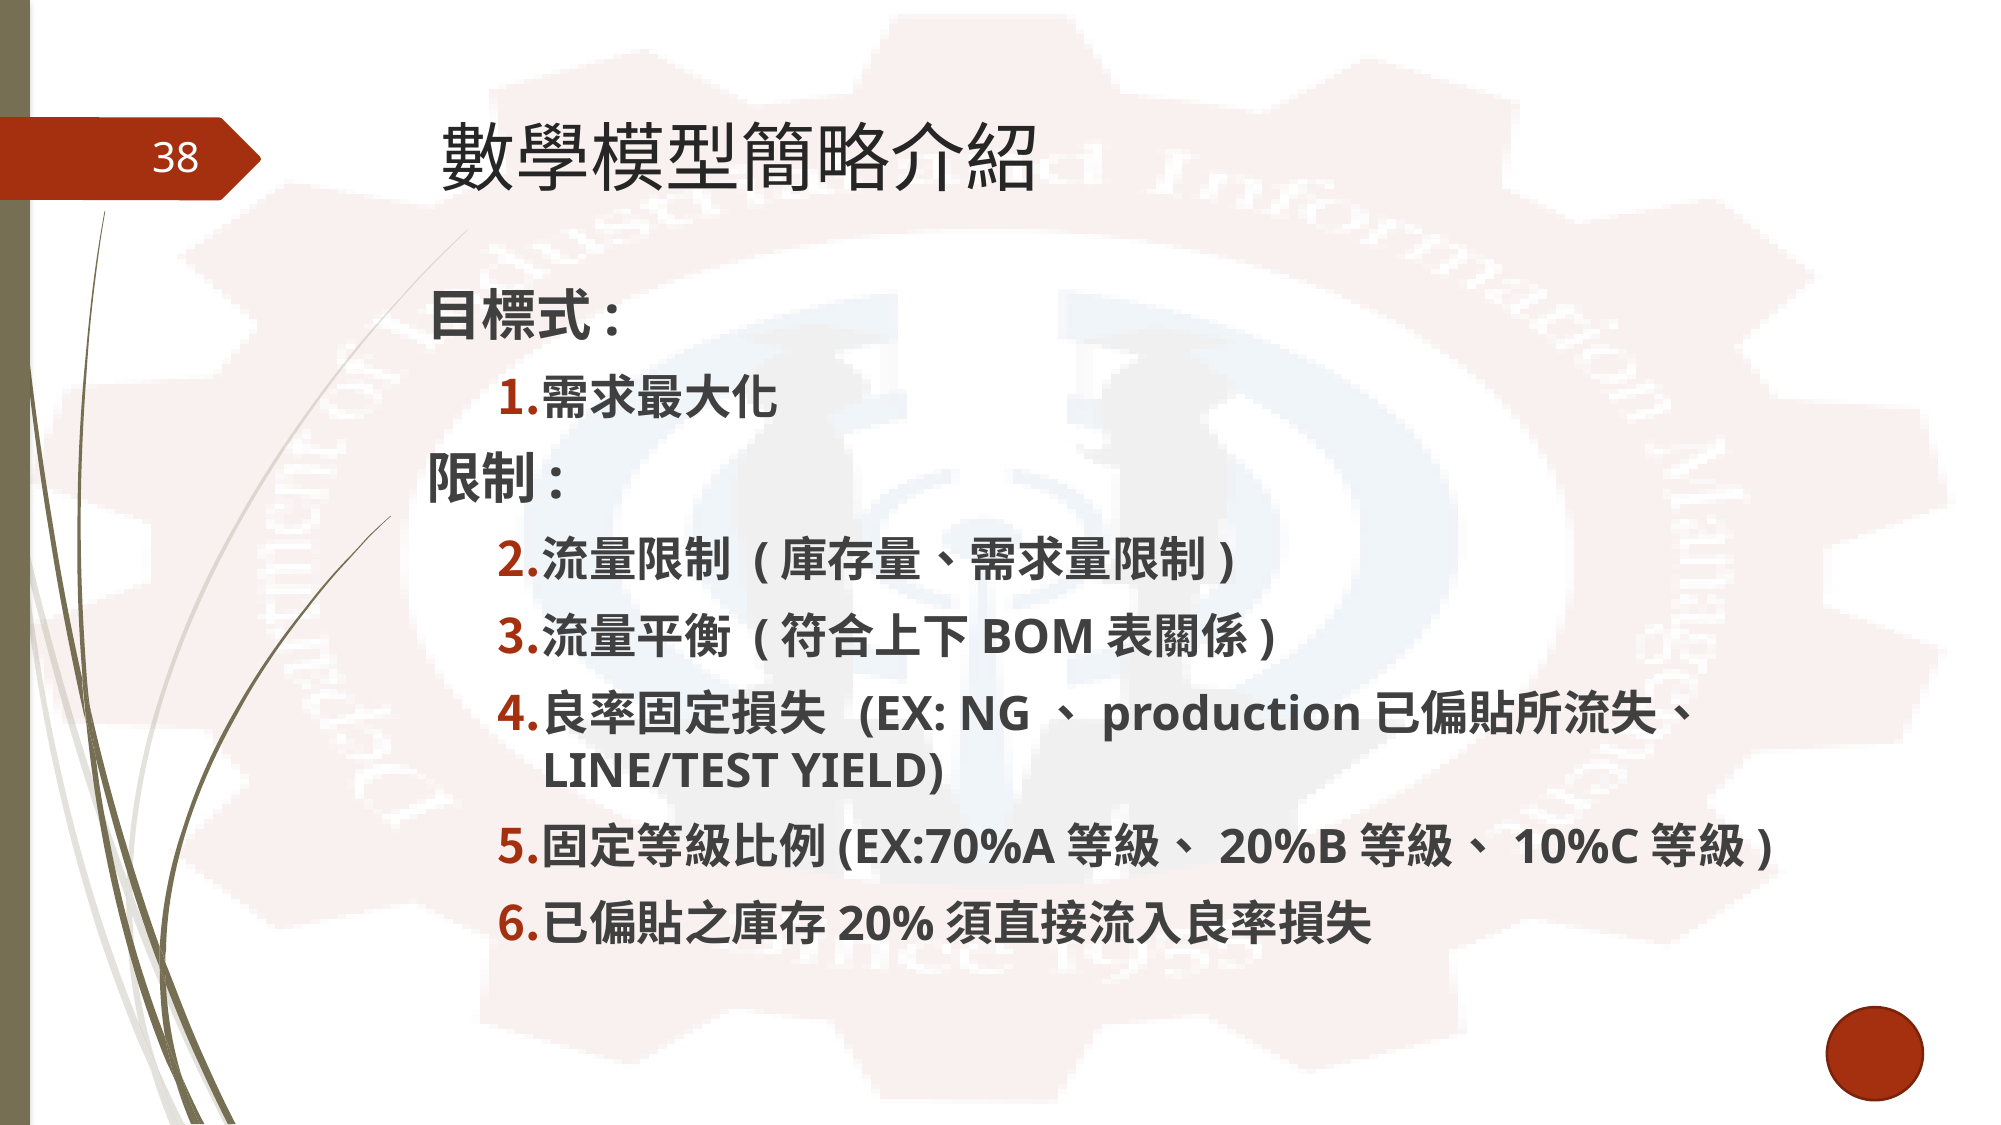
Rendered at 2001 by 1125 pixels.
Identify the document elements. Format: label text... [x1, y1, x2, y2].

list 目標式: 需求最大化 限制: 流量限制 (庫存量、需求量限制) 流量平衡 (符合上下BOM表關係) 良率固定損失 (EX: NG、production已偏貼所流失、 LINE/TEST YIELD) 固定等級比例(EX:70%A等級、20%B等級、10%C等級) 已偏貼之庫存20%須直接流入良率損失 [411, 273, 1888, 970]
text_box [1825, 1005, 1925, 1102]
title 數學模型簡略介紹 [425, 102, 1888, 273]
slide_number 38 [87, 129, 216, 190]
